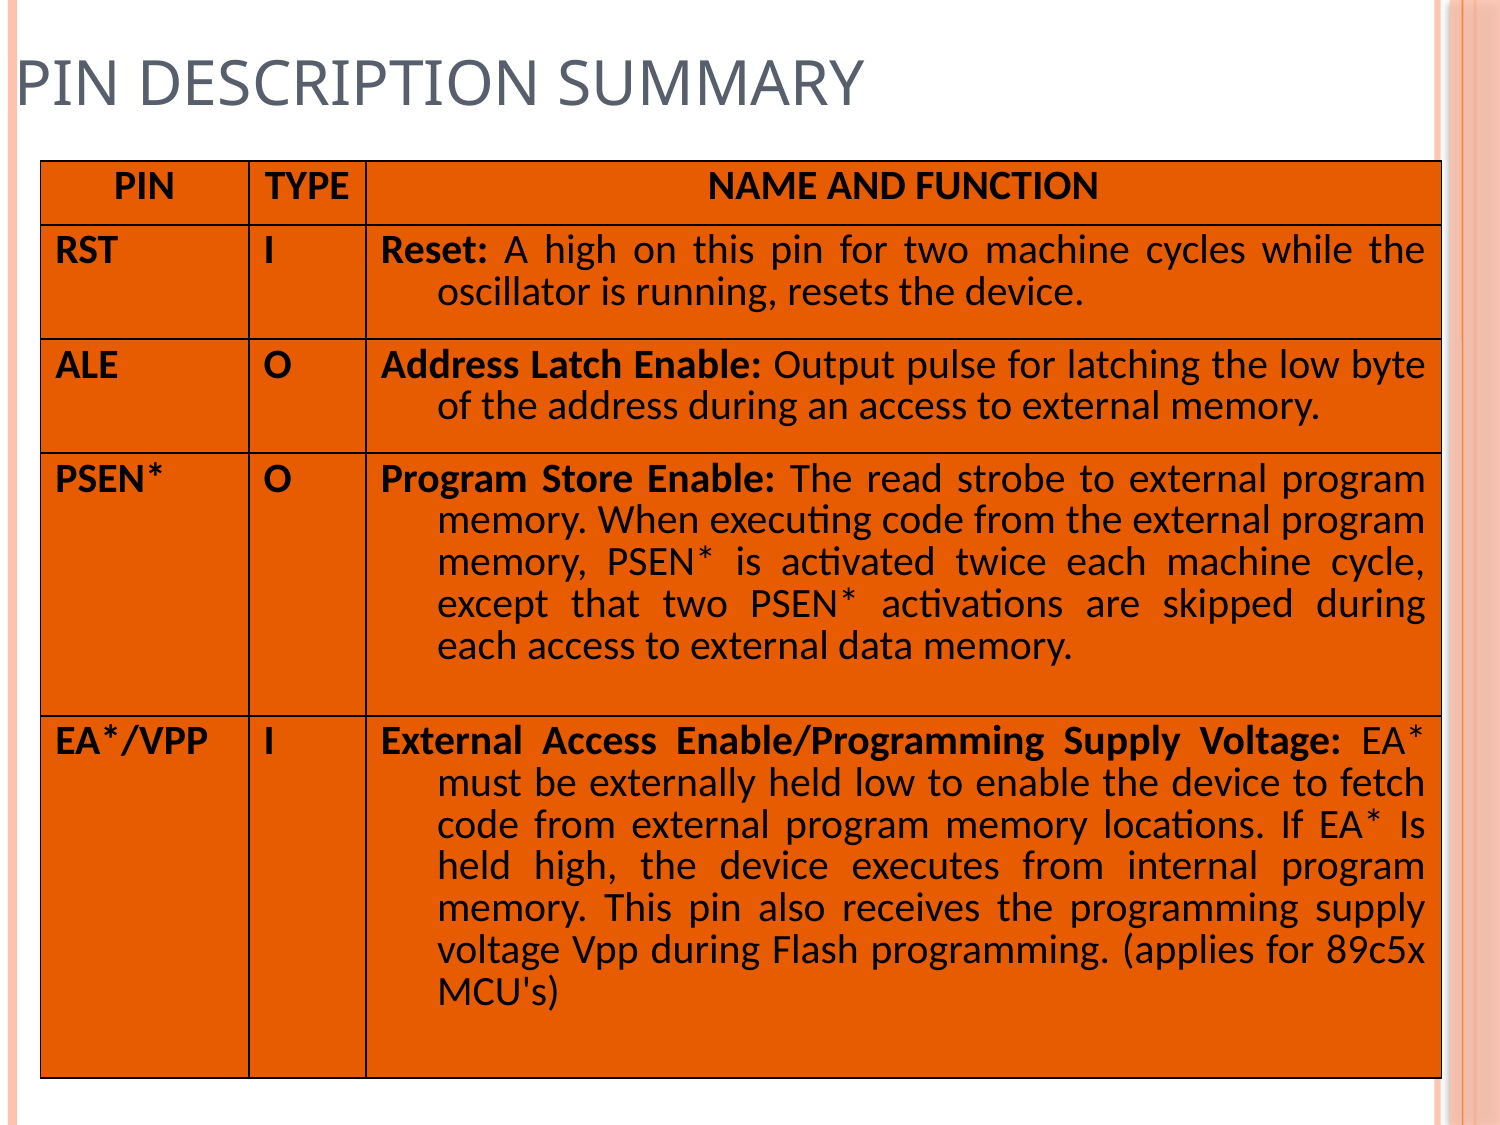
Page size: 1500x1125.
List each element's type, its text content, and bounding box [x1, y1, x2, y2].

table_cell EA*/VPP [41, 717, 248, 1077]
table_cell I [250, 717, 365, 1077]
table_cell O [250, 454, 365, 715]
table_cell I [250, 226, 365, 338]
table_header TYPE [250, 162, 365, 224]
table_cell PSEN* [41, 454, 248, 715]
table_cell RST [41, 226, 248, 338]
table_cell Address Latch Enable: Output pulse for latching the low byte of the address during an access to external memory. [367, 340, 1441, 452]
table_header PIN [41, 162, 248, 224]
title Pin Description Summary [0, 0, 1500, 126]
table_cell Reset: A high on this pin for two machine cycles while the oscillator is running, resets the device. [367, 226, 1441, 338]
table_header NAME AND FUNCTION [367, 162, 1441, 224]
table_cell ALE [41, 340, 248, 452]
table_cell O [250, 340, 365, 452]
table_cell Program Store Enable: The read strobe to external program memory. When executing code from the external program memory, PSEN* is activated twice each machine cycle, except that two PSEN* activations are skipped during each access to external data memory. [367, 454, 1441, 715]
table_cell External Access Enable/Programming Supply Voltage: EA* must be externally held low to enable the device to fetch code from external program memory locations. If EA* Is held high, the device executes from internal program memory. This pin also receives the programming supply voltage Vpp during Flash programming. (applies for 89c5x MCU's) [367, 717, 1441, 1077]
